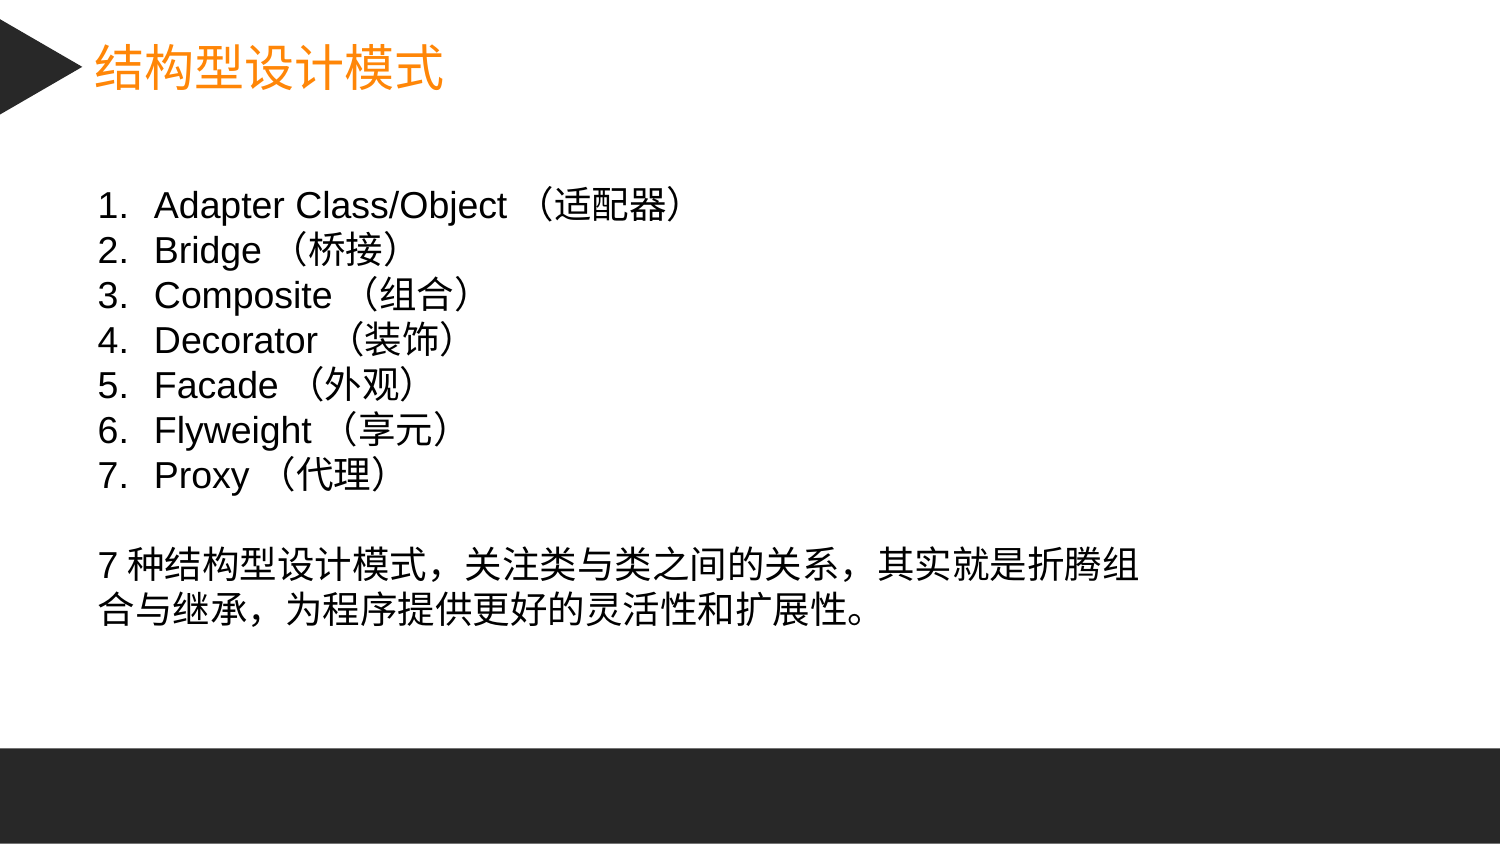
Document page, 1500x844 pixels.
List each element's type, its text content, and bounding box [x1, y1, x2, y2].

text_box Adapter Class/Object（适配器） Bridge（桥接） Composite（组合） Decorator（装饰） Facade（外观） Flyweight（享元） Proxy（代理） 7种结构型设计模式，关注类与类之间的关系，其实就是折腾组合与继承，为程序提供更好的灵活性和扩展性。 [82, 173, 1187, 639]
text_box [0, 748, 1500, 844]
text_box 结构型设计模式 [80, 29, 460, 104]
text_box [0, 19, 83, 115]
